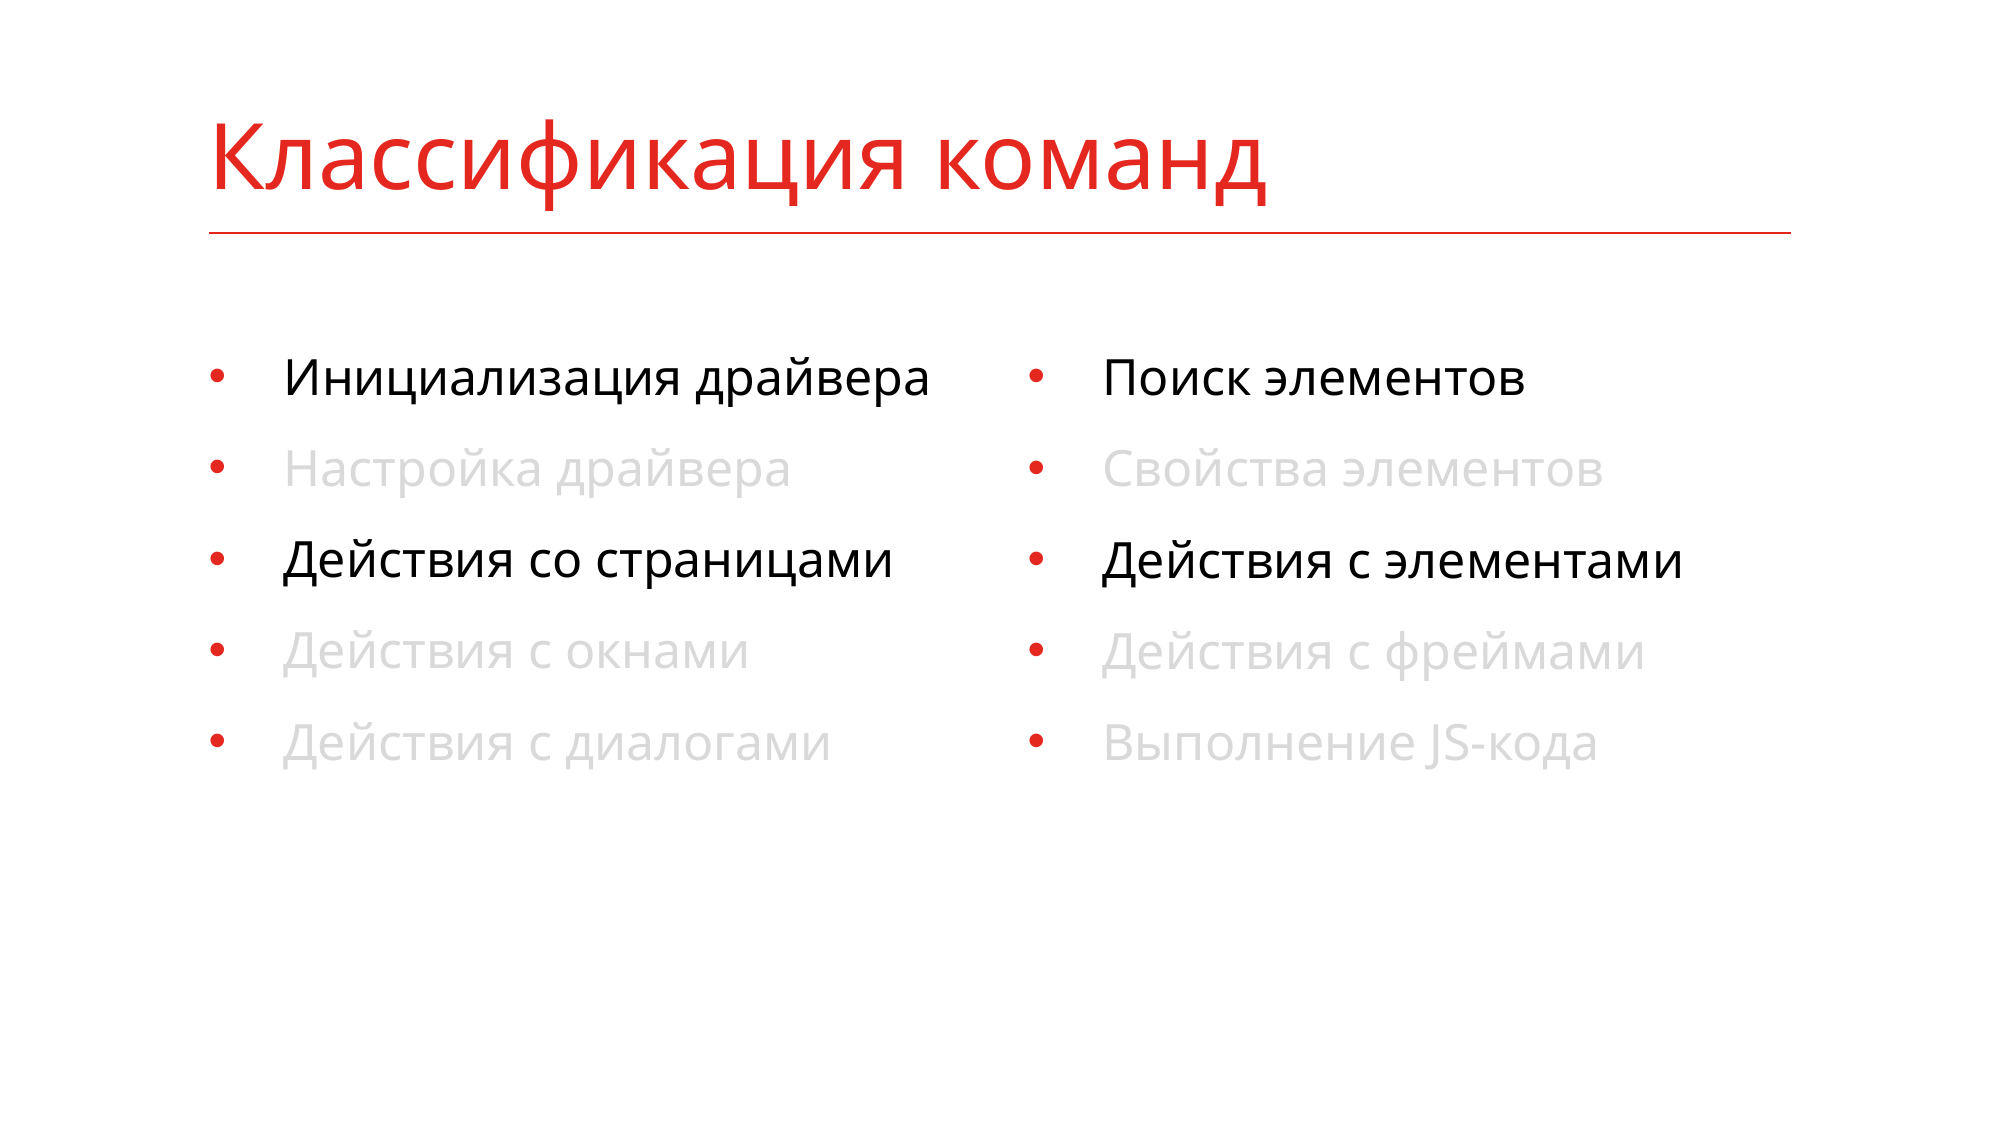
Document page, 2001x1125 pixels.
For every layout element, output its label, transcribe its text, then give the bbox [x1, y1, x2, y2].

title Классификация команд [208, 54, 1792, 232]
list Поиск элементов Свойства элементов Действия с элементами Действия с фреймами Выполнение JS-кода [1027, 345, 1792, 1125]
list Инициализация драйвера Настройка драйвера Действия со страницами Действия с окнами Действия с диалогами [208, 345, 977, 1125]
